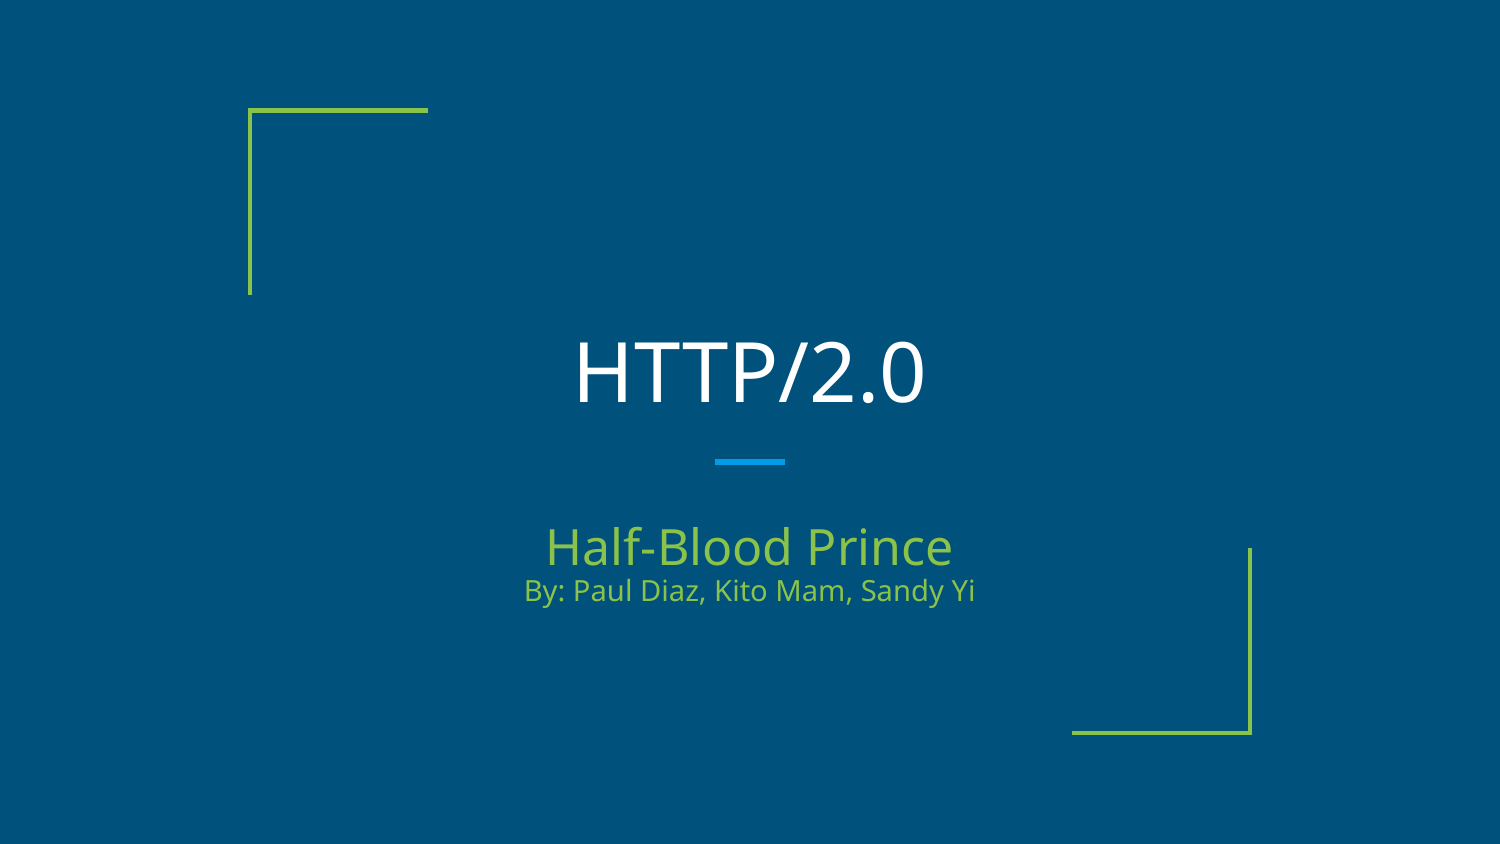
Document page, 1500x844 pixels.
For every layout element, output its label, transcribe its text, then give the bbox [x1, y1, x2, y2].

title HTTP/2.0 [275, 195, 1225, 435]
text_box By: Paul Diaz, Kito Mam, Sandy Yi [164, 557, 1336, 694]
subtitle Half-Blood Prince [275, 500, 1225, 557]
